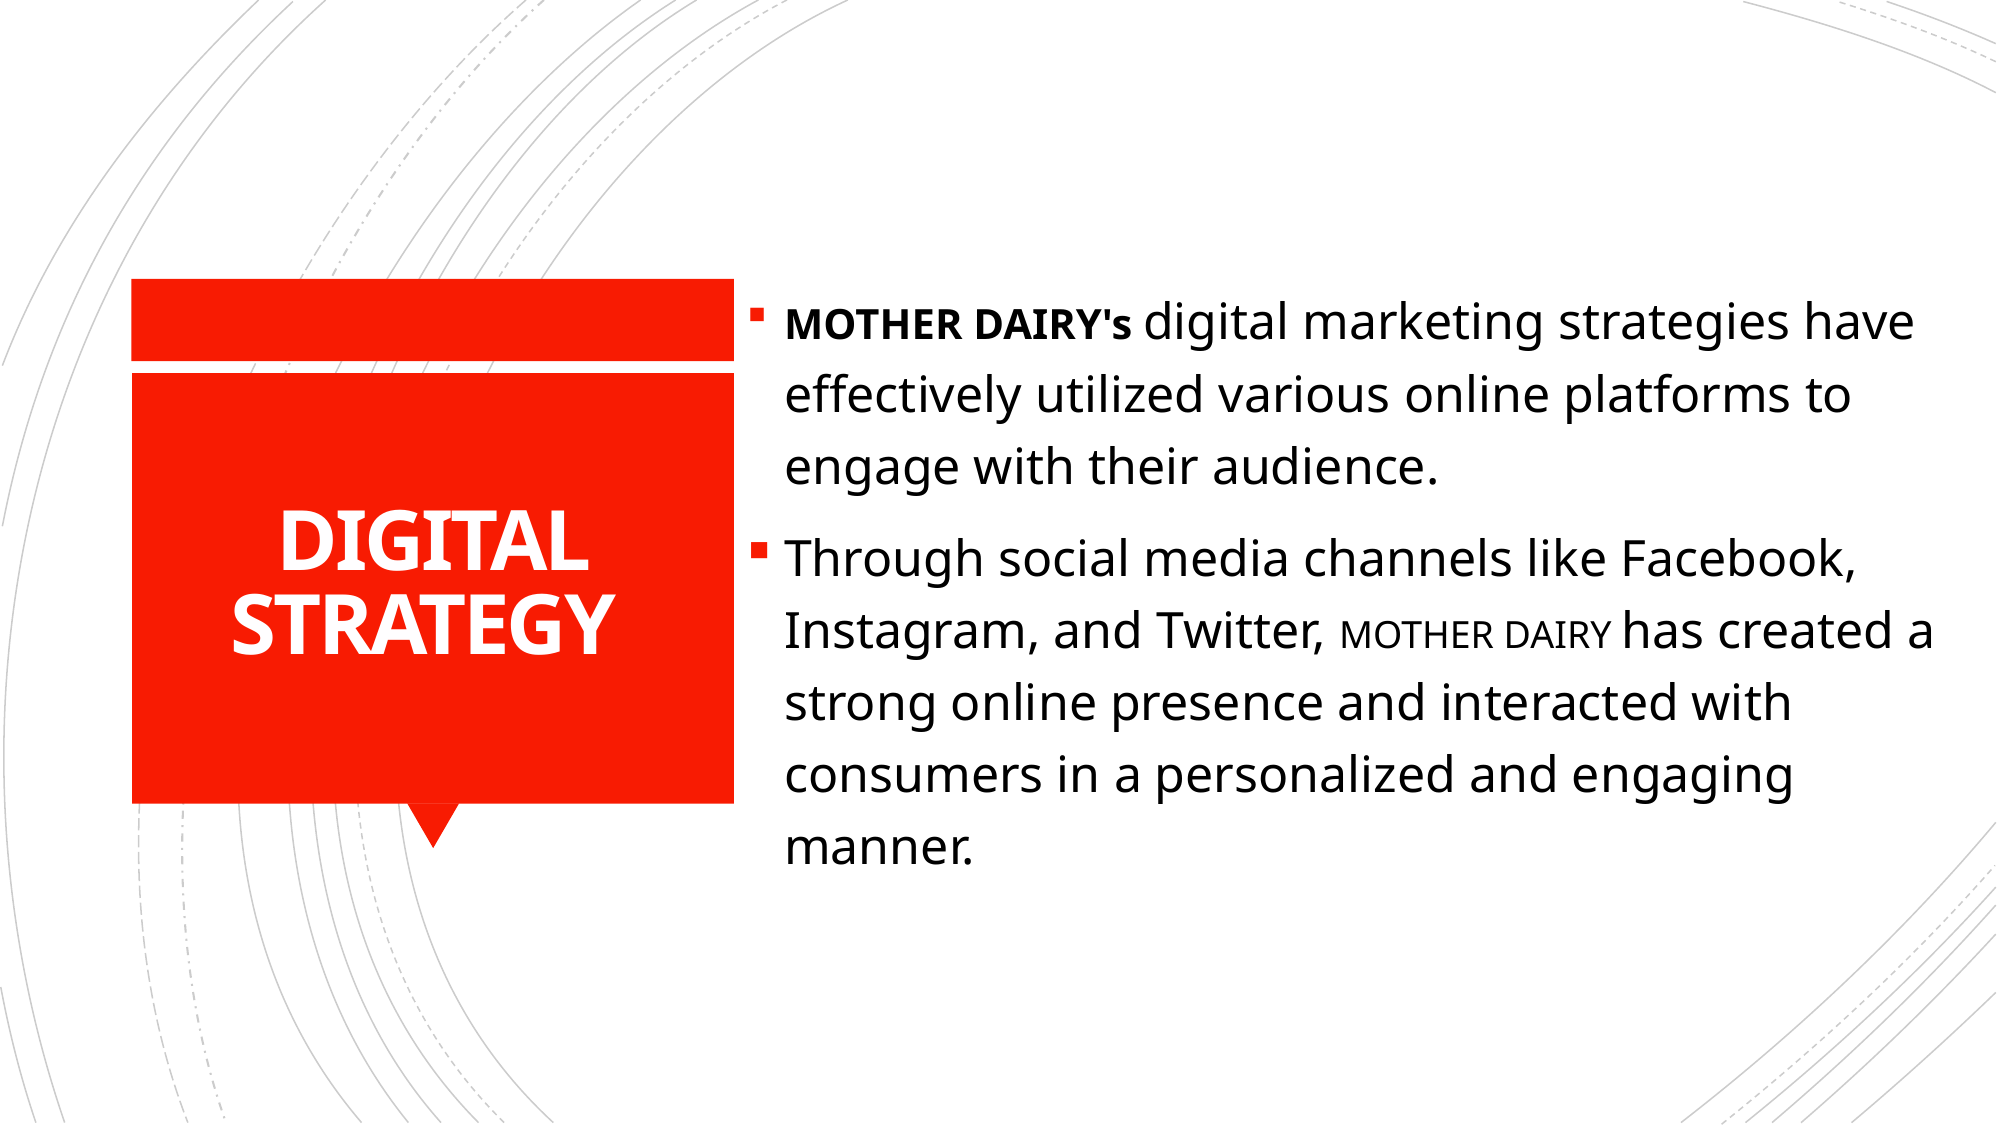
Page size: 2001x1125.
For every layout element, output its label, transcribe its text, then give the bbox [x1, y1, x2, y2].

title DIGITAL STRATEGY [145, 385, 720, 789]
list MOTHER DAIRY's digital marketing strategies have effectively utilized various online platforms to engage with their audience. Through social media channels like Facebook, Instagram, and Twitter, MOTHER DAIRY has created a strong online presence and interacted with consumers in a personalized and engaging manner. [731, 96, 2000, 1069]
